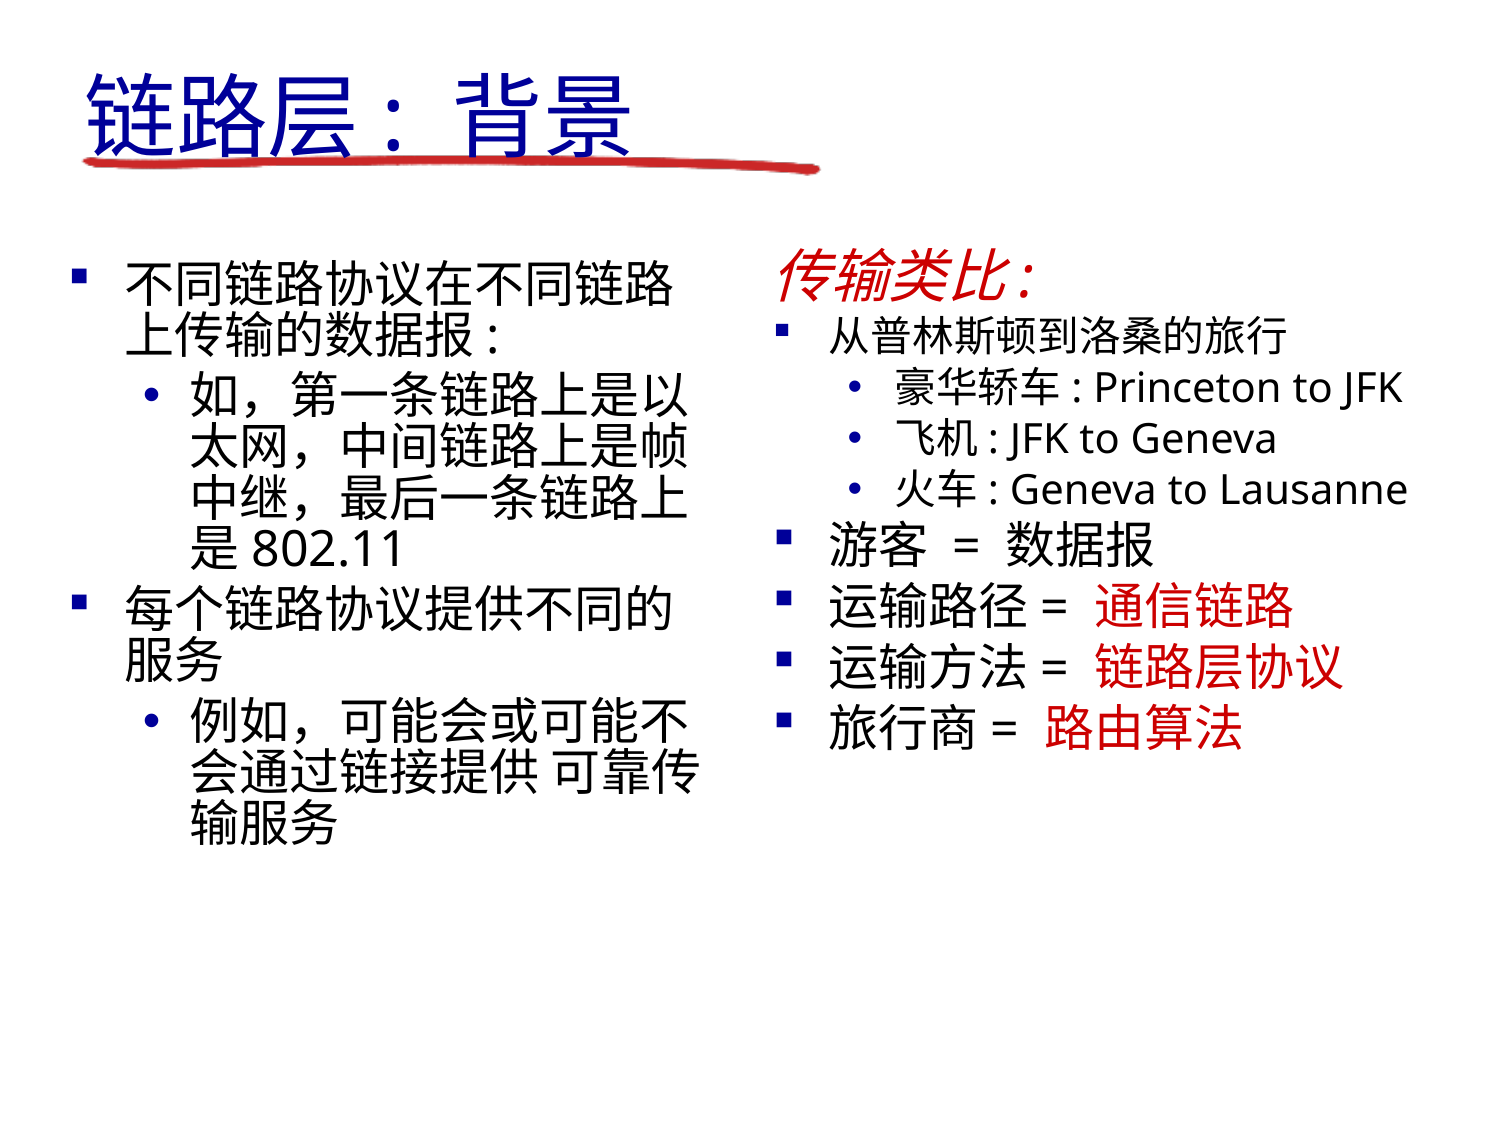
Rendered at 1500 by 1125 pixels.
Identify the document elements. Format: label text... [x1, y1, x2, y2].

list 不同链路协议在不同链路上传输的数据报: 如，第一条链路上是以太网，中间链路上是帧中继，最后一条链路上是802.11 每个链路协议提供不同的服务 例如，可能会或可能不会通过链接提供 可靠传输服务 [52, 253, 734, 1017]
list 传输类比: 从普林斯顿到洛桑的旅行 豪华轿车: Princeton to JFK 飞机: JFK to Geneva 火车: Geneva to Lausanne 游客 = 数据报 运输路径= 通信链路 运输方法= 链路层协议 旅行商= 路由算法 [757, 242, 1445, 1006]
picture [78, 151, 830, 181]
title 链路层: 背景 [69, 40, 1345, 188]
